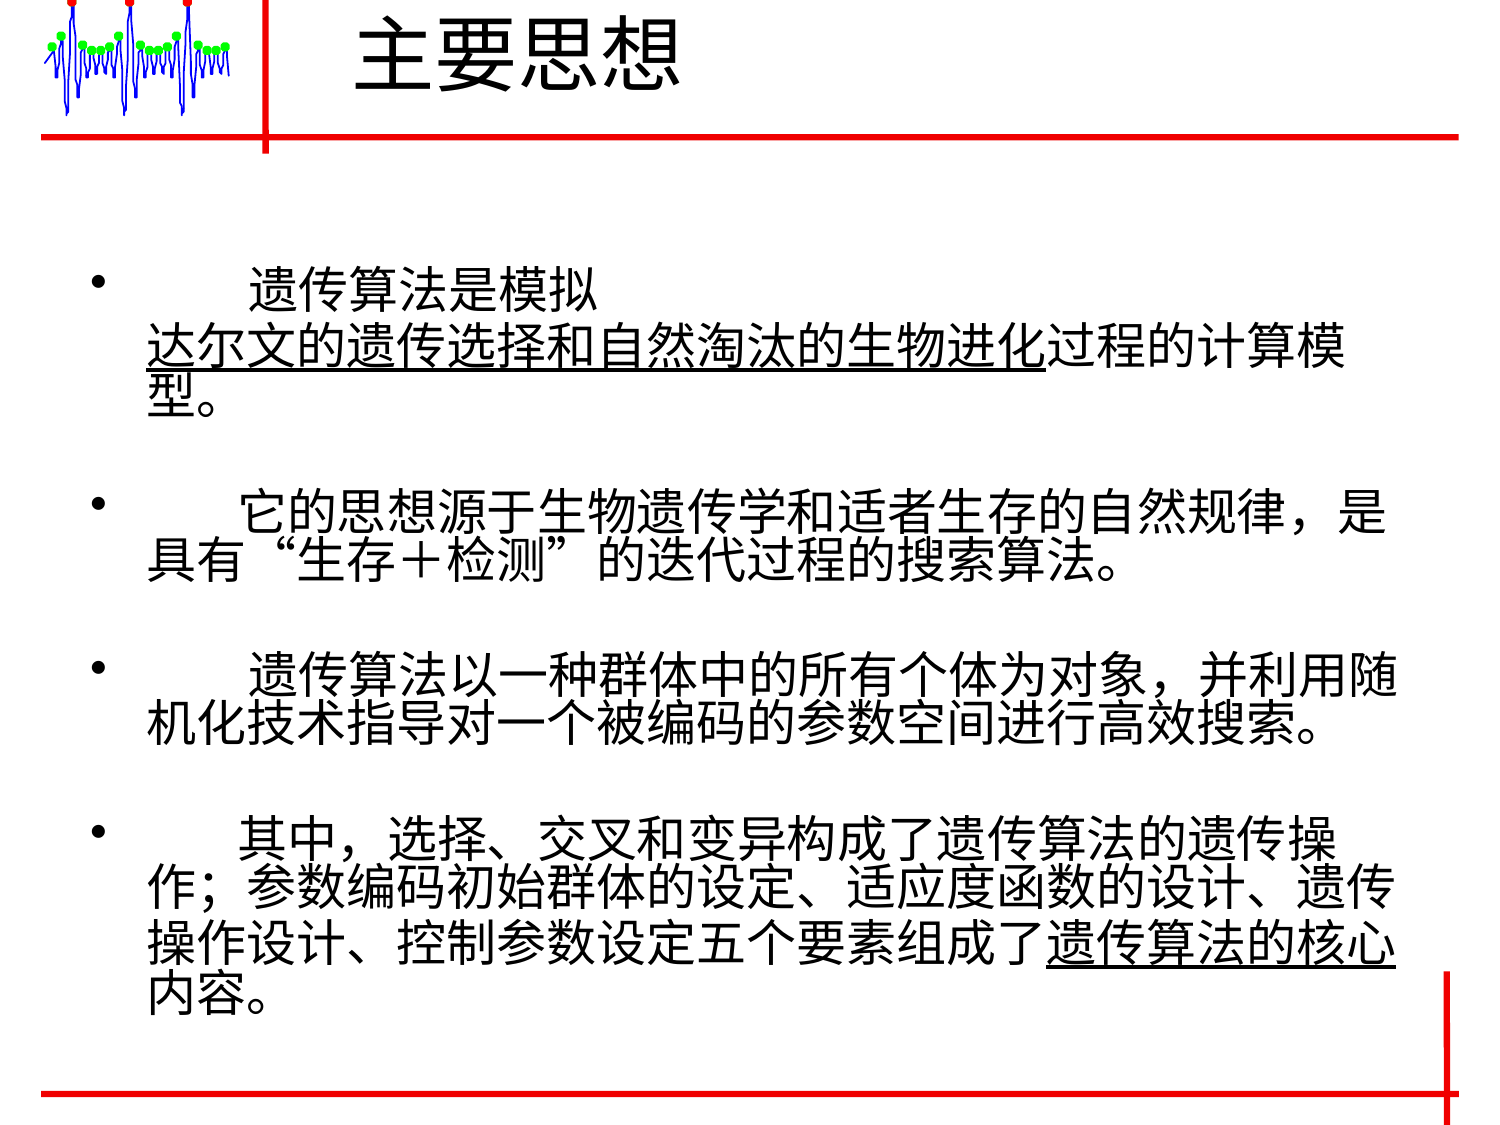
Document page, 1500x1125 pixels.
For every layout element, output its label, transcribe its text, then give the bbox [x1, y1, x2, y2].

picture [40, 0, 237, 121]
title 主要思想 [336, 0, 1425, 104]
list 遗传算法是模拟达尔文的遗传选择和自然淘汰的生物进化过程的计算模型。 它的思想源于生物遗传学和适者生存的自然规律，是具有“生存＋检测”的迭代过程的搜索算法。 遗传算法以一种群体中的所有个体为对象，并利用随机化技术指导对一个被编码的参数空间进行高效搜索。 其中，选择、交叉和变异构成了遗传算法的遗传操作；参数编码初始群体的设定、适应度函数的设计、遗传操作设计、控制参数设定五个要素组成了遗传算法的核心内容。 [75, 262, 1425, 1005]
